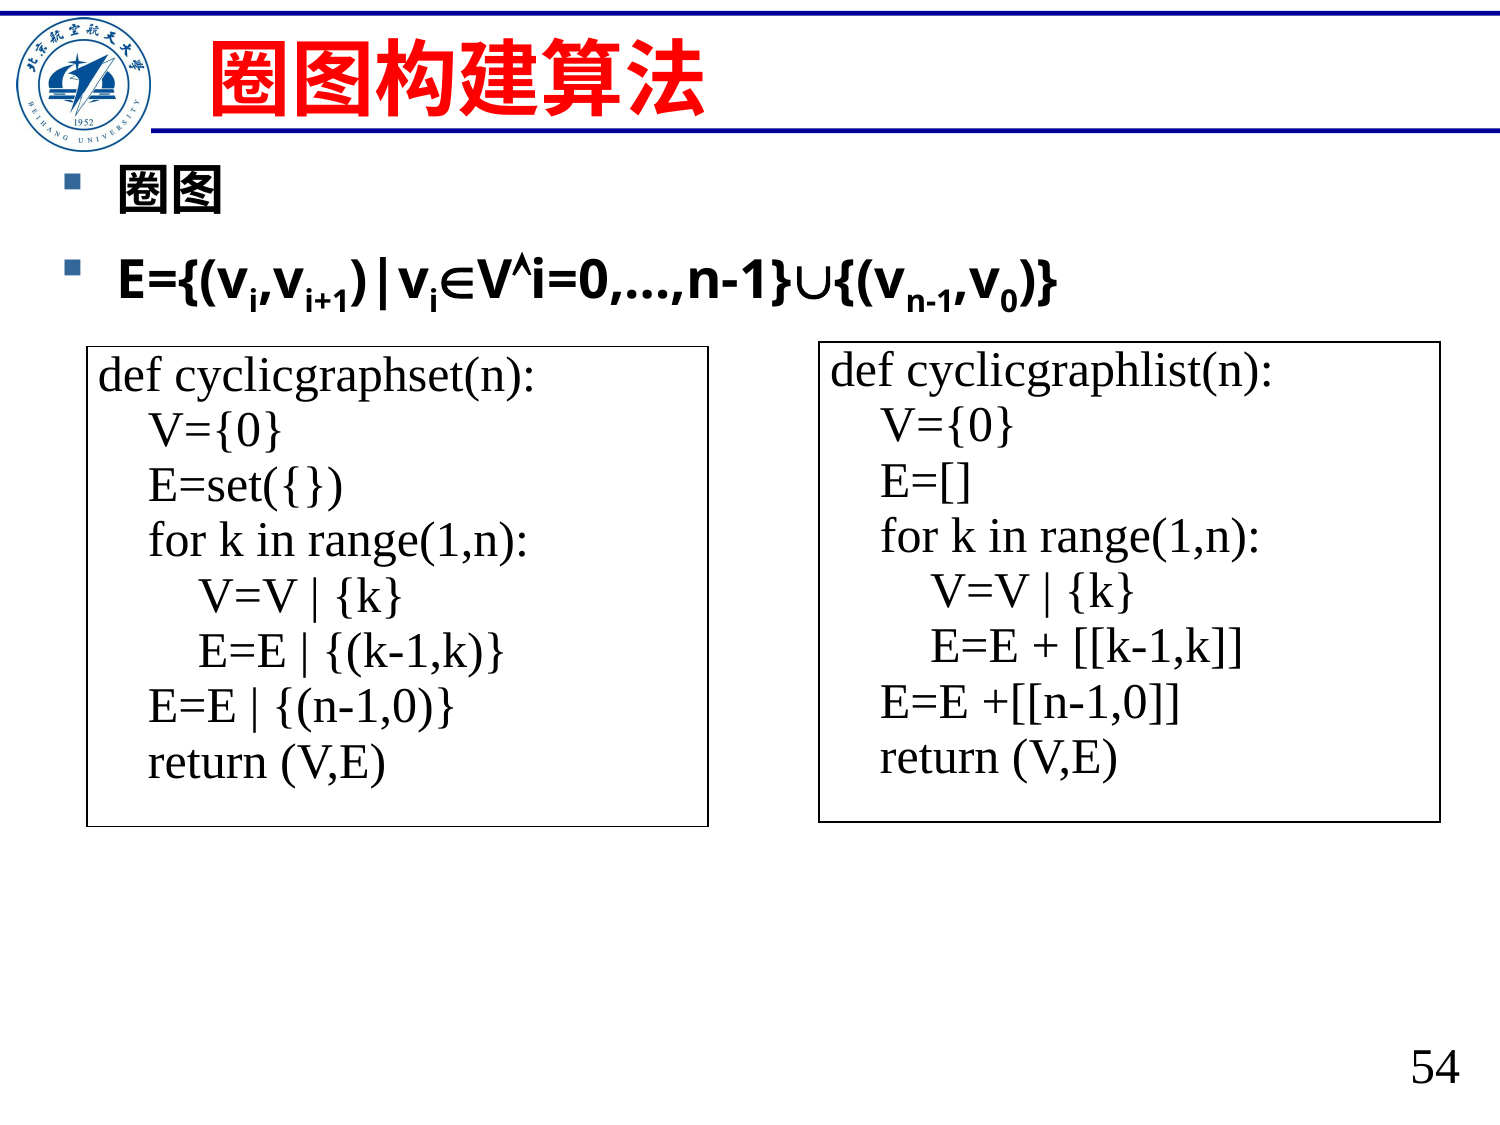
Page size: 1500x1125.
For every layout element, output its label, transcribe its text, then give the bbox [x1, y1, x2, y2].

title 圈图构建算法 [192, 32, 1415, 120]
table_header def cyclicgraphlist(n): V={0} E=[] for k in range(1,n): V=V | {k} E=E + [[k-1,k]] E=E +[[n-1,0]] return (V,E) [820, 343, 1439, 821]
picture [16, 17, 151, 152]
list 圈图 E={(vi,vi+1)|viVi=0,…,n-1}{(vn-1,v0)} [45, 155, 1455, 342]
table_header def cyclicgraphset(n): V={0} E=set({}) for k in range(1,n): V=V | {k} E=E | {(k-1,k)} E=E | {(n-1,0)} return (V,E) [88, 347, 707, 826]
